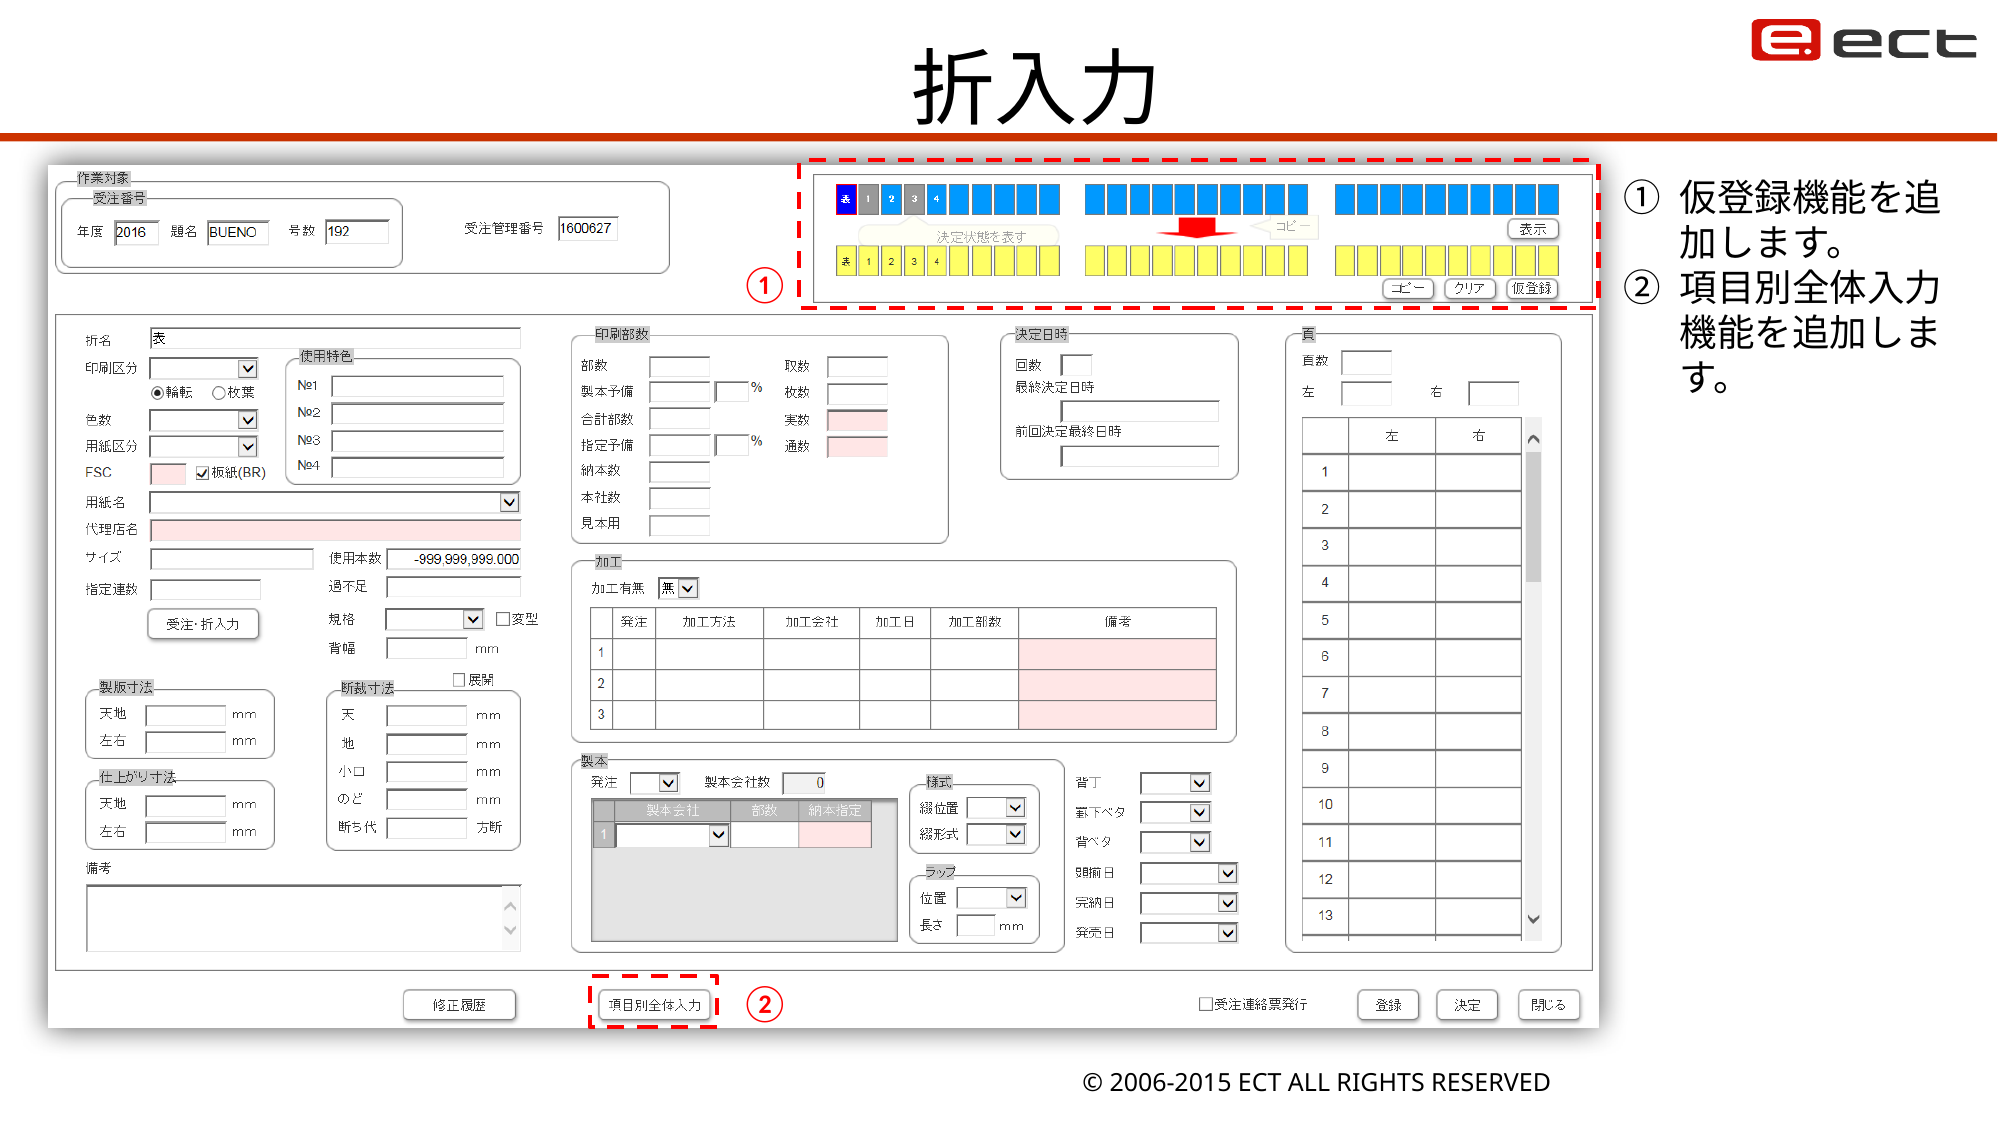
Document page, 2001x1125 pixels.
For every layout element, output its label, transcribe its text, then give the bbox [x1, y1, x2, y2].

picture [1751, 19, 1977, 61]
title 折入力 [338, 45, 1736, 126]
text_box 仮登録機能を追加します。 項目別全体入力機能を追加します。 [1608, 167, 1984, 407]
text_box [799, 158, 1599, 164]
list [47, 164, 1600, 1028]
